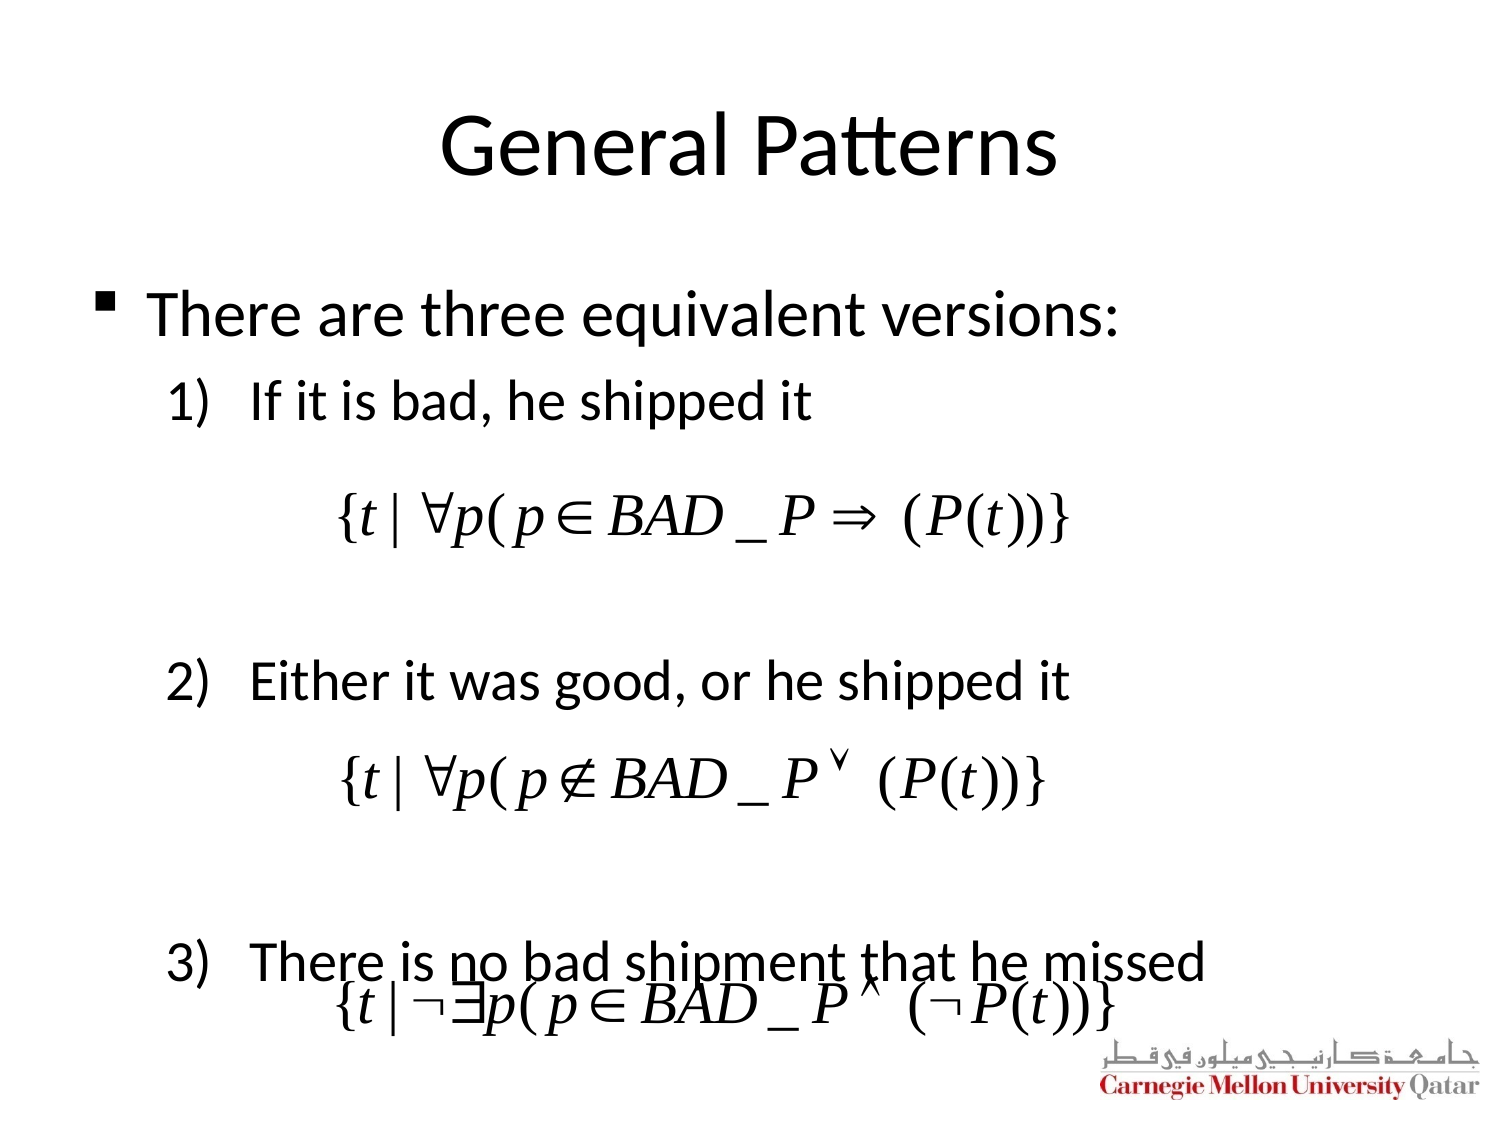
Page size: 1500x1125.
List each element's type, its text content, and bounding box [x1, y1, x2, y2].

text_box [330, 479, 1083, 562]
list There are three equivalent versions: If it is bad, he shipped it Either it was good, or he shipped it There is no bad shipment that he missed [75, 262, 1425, 1005]
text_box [332, 742, 1056, 824]
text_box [327, 967, 1126, 1050]
title General Patterns [75, 45, 1425, 233]
picture [1099, 1037, 1480, 1101]
